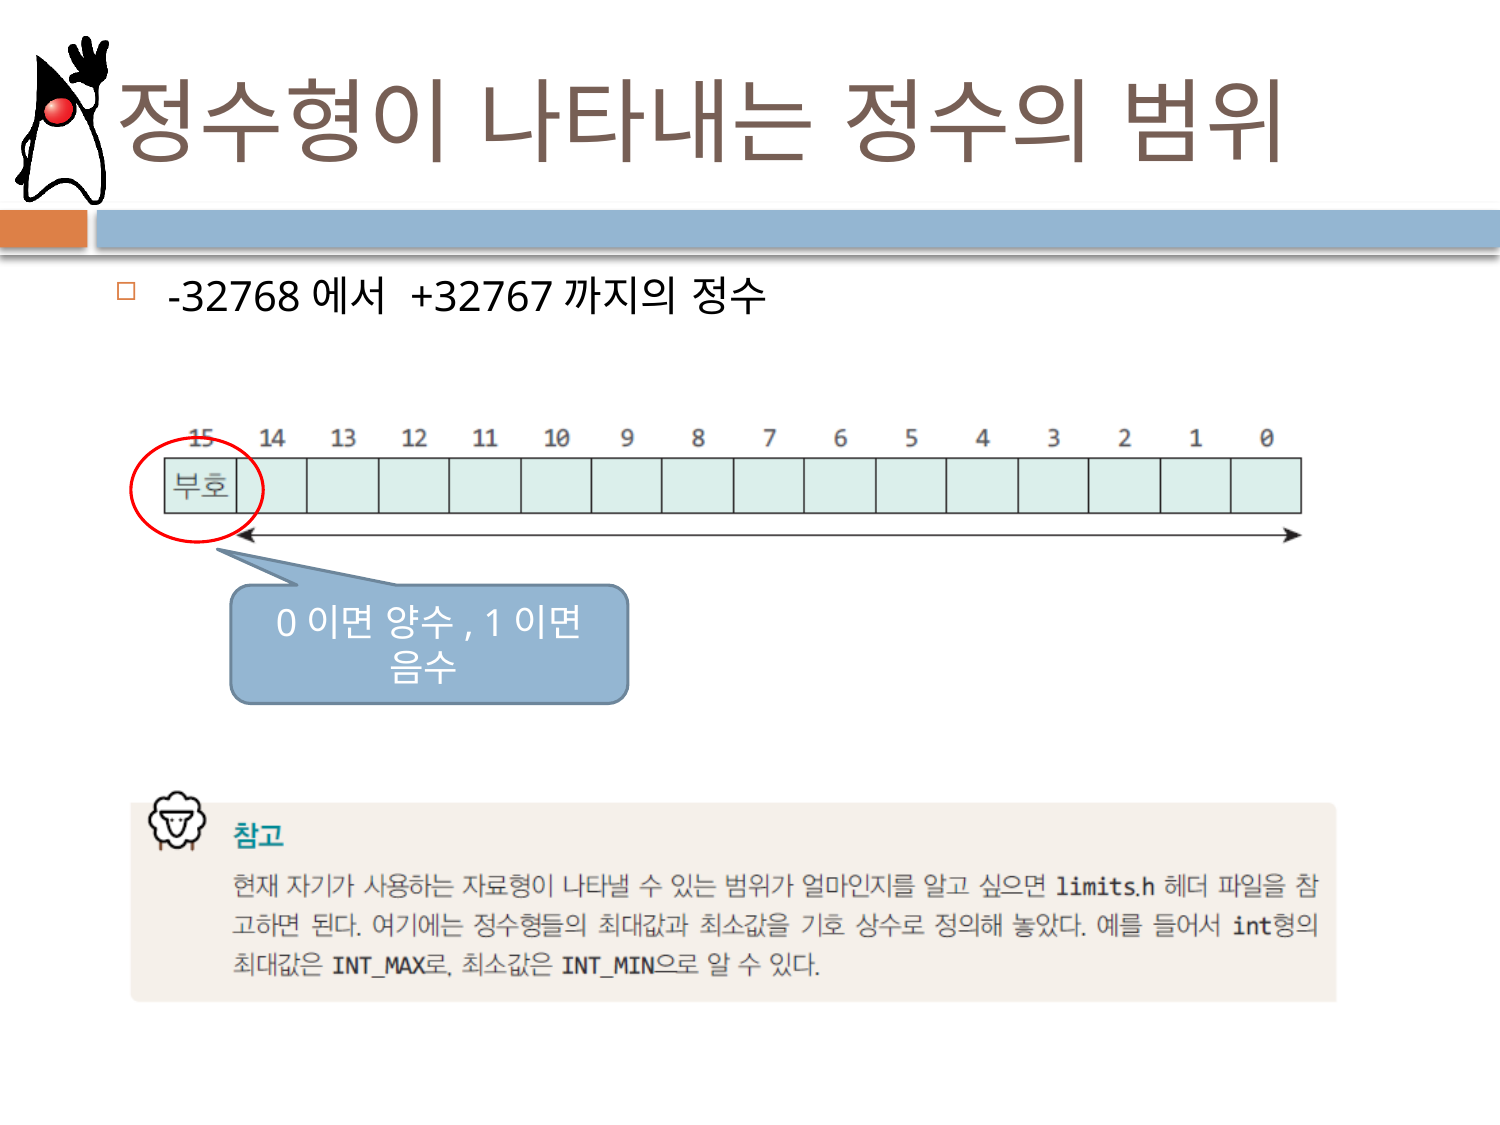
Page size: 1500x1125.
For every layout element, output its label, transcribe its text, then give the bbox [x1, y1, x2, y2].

picture [100, 390, 1347, 563]
title 정수형이 나타내는 정수의 범위 [100, 37, 1438, 200]
list -32768에서 +32767까지의 정수 [100, 262, 1438, 1000]
picture [100, 773, 1367, 1020]
text_box 0이면 양수, 1이면 음수 [229, 573, 630, 706]
picture [15, 36, 109, 205]
